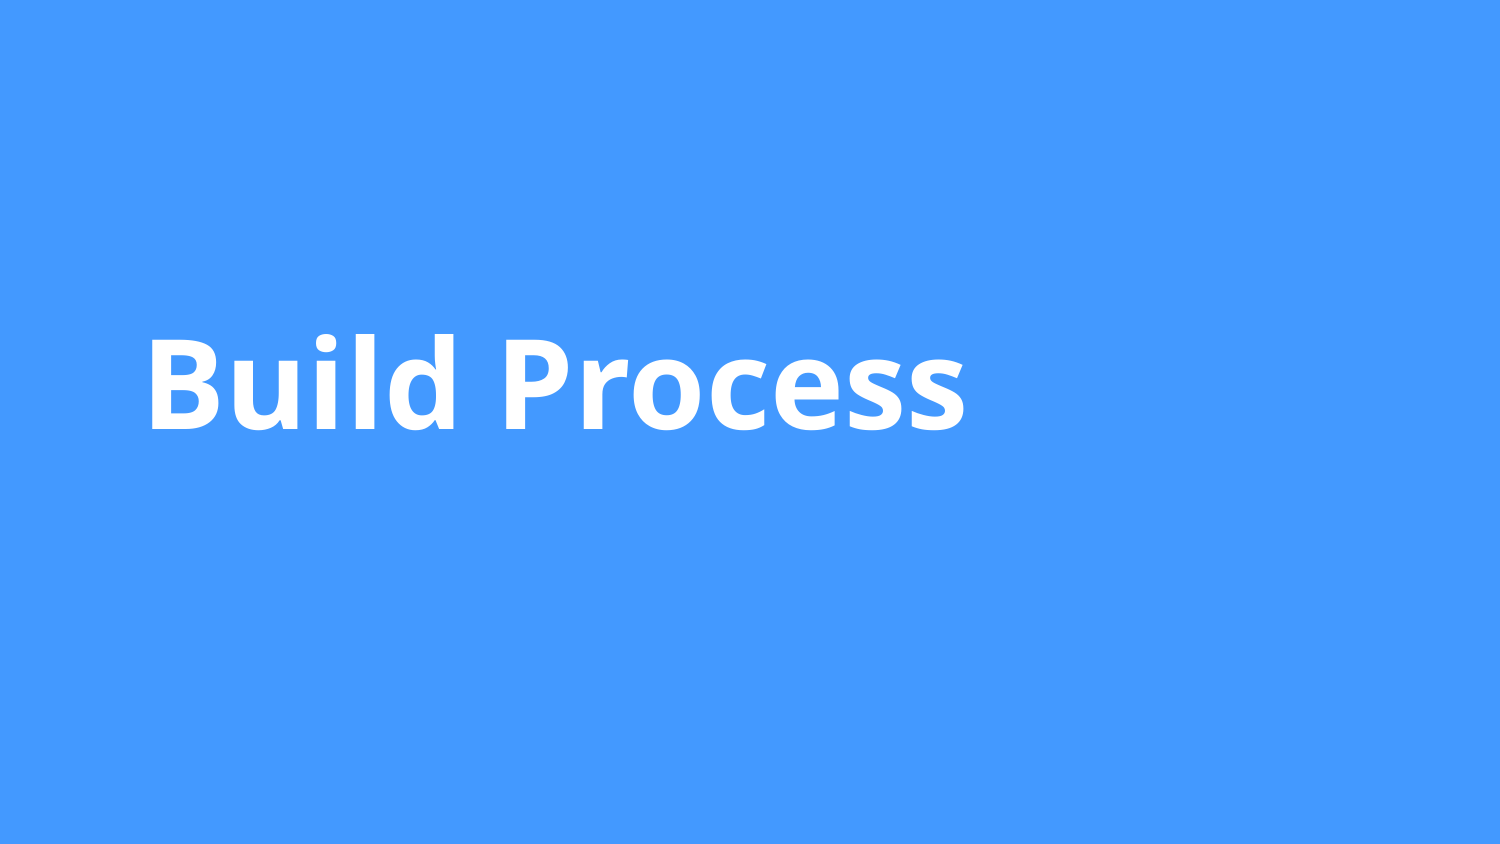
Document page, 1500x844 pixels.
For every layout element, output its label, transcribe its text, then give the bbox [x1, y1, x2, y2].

title Build Process [126, 289, 1374, 449]
